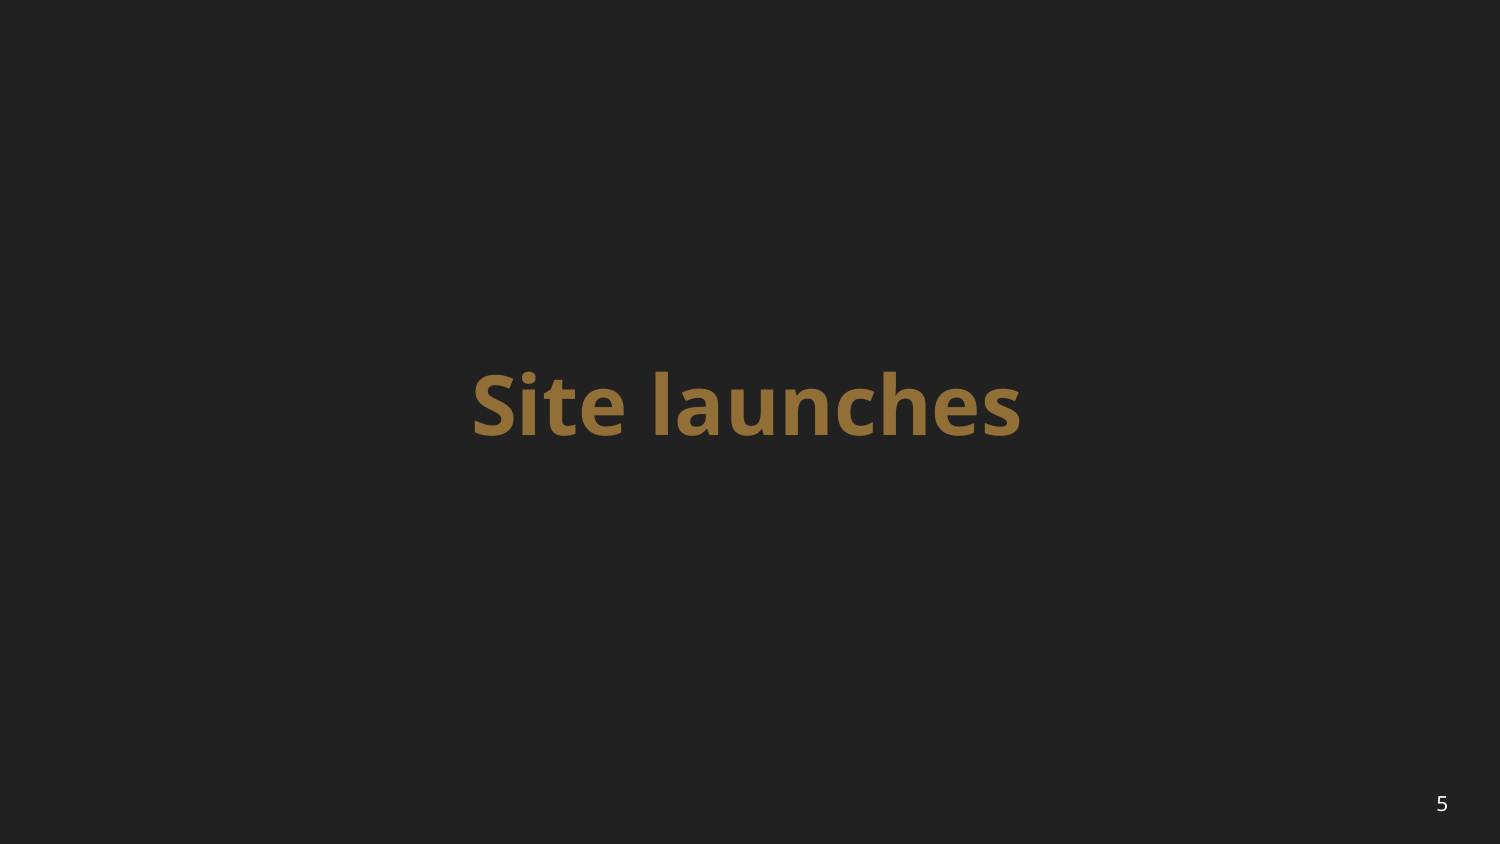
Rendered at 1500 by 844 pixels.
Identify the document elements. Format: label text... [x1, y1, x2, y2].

slide_number 5 [1125, 782, 1463, 827]
title Site launches [107, 37, 1387, 777]
